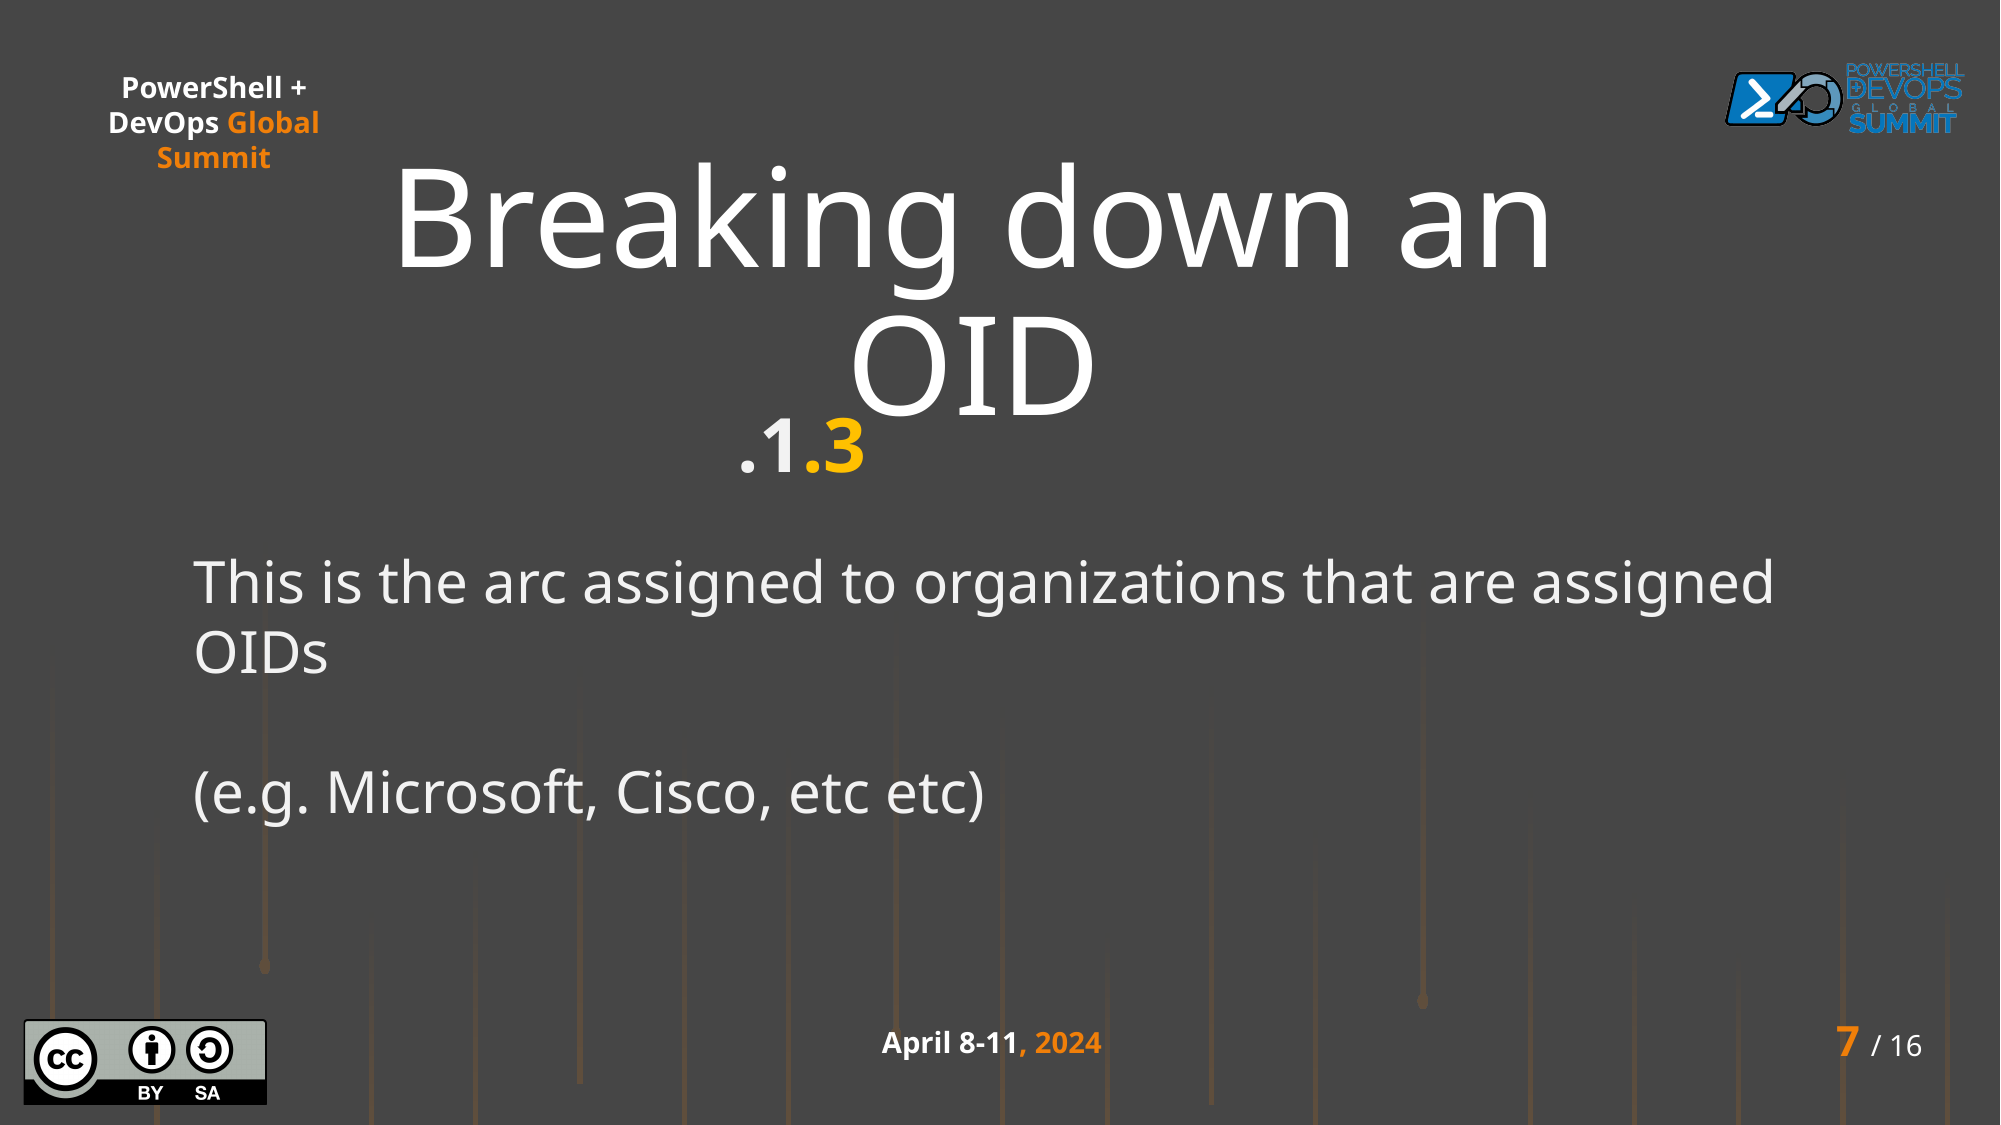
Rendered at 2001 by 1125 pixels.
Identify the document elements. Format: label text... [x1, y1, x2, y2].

title Breaking down an OID [306, 140, 1643, 359]
text_box .1.3 [131, 389, 1473, 495]
picture [1725, 61, 1965, 139]
text_box This is the arc assigned to organizations that are assigned OIDs (e.g. Microsoft, Cisco, etc etc) [179, 537, 1921, 833]
picture [23, 1019, 267, 1105]
